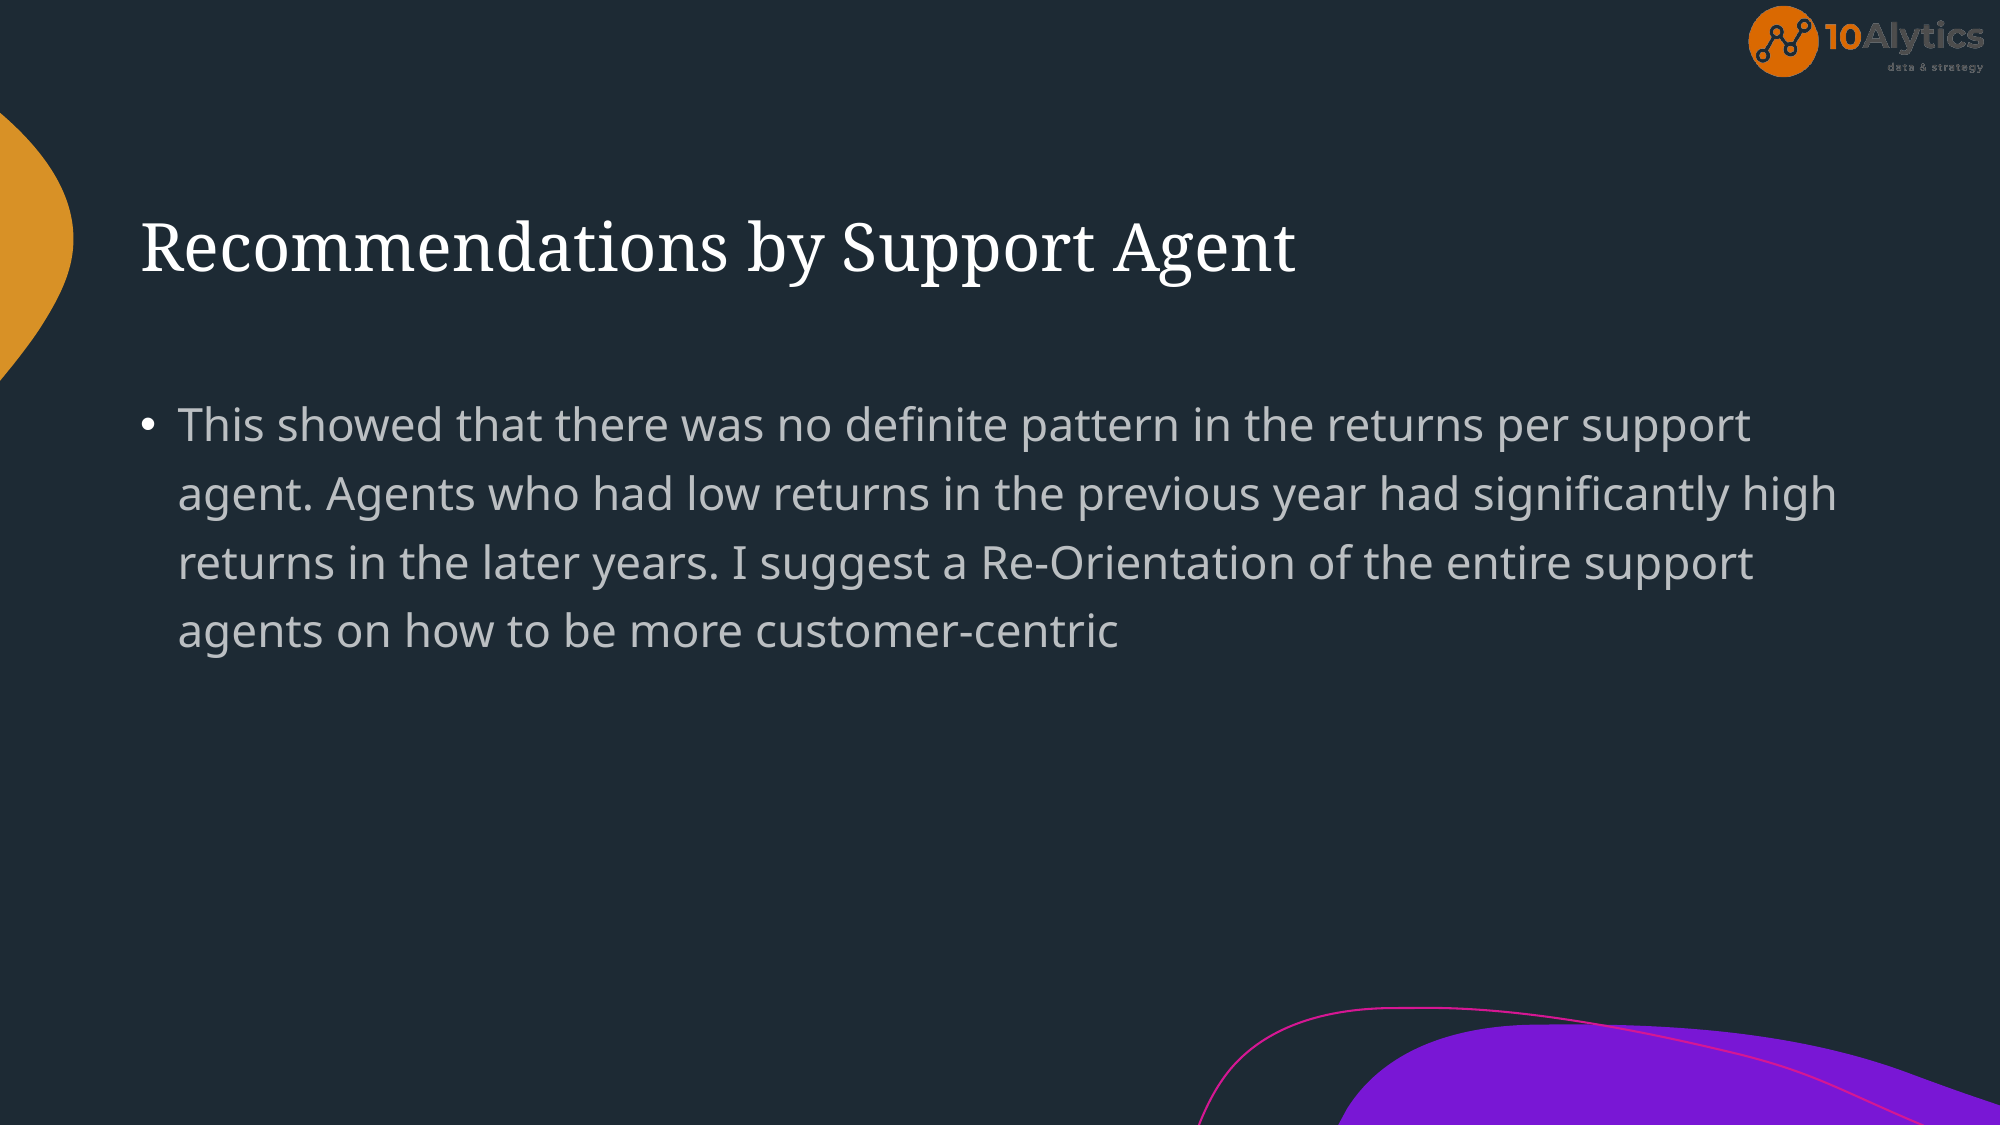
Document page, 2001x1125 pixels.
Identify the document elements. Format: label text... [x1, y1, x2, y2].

list This showed that there was no definite pattern in the returns per support agent. Agents who had low returns in the previous year had significantly high returns in the later years. I suggest a Re-Orientation of the entire support agents on how to be more customer-centric [125, 375, 1875, 1002]
title Recommendations by Support Agent [125, 125, 1875, 375]
picture [1737, 0, 2000, 90]
